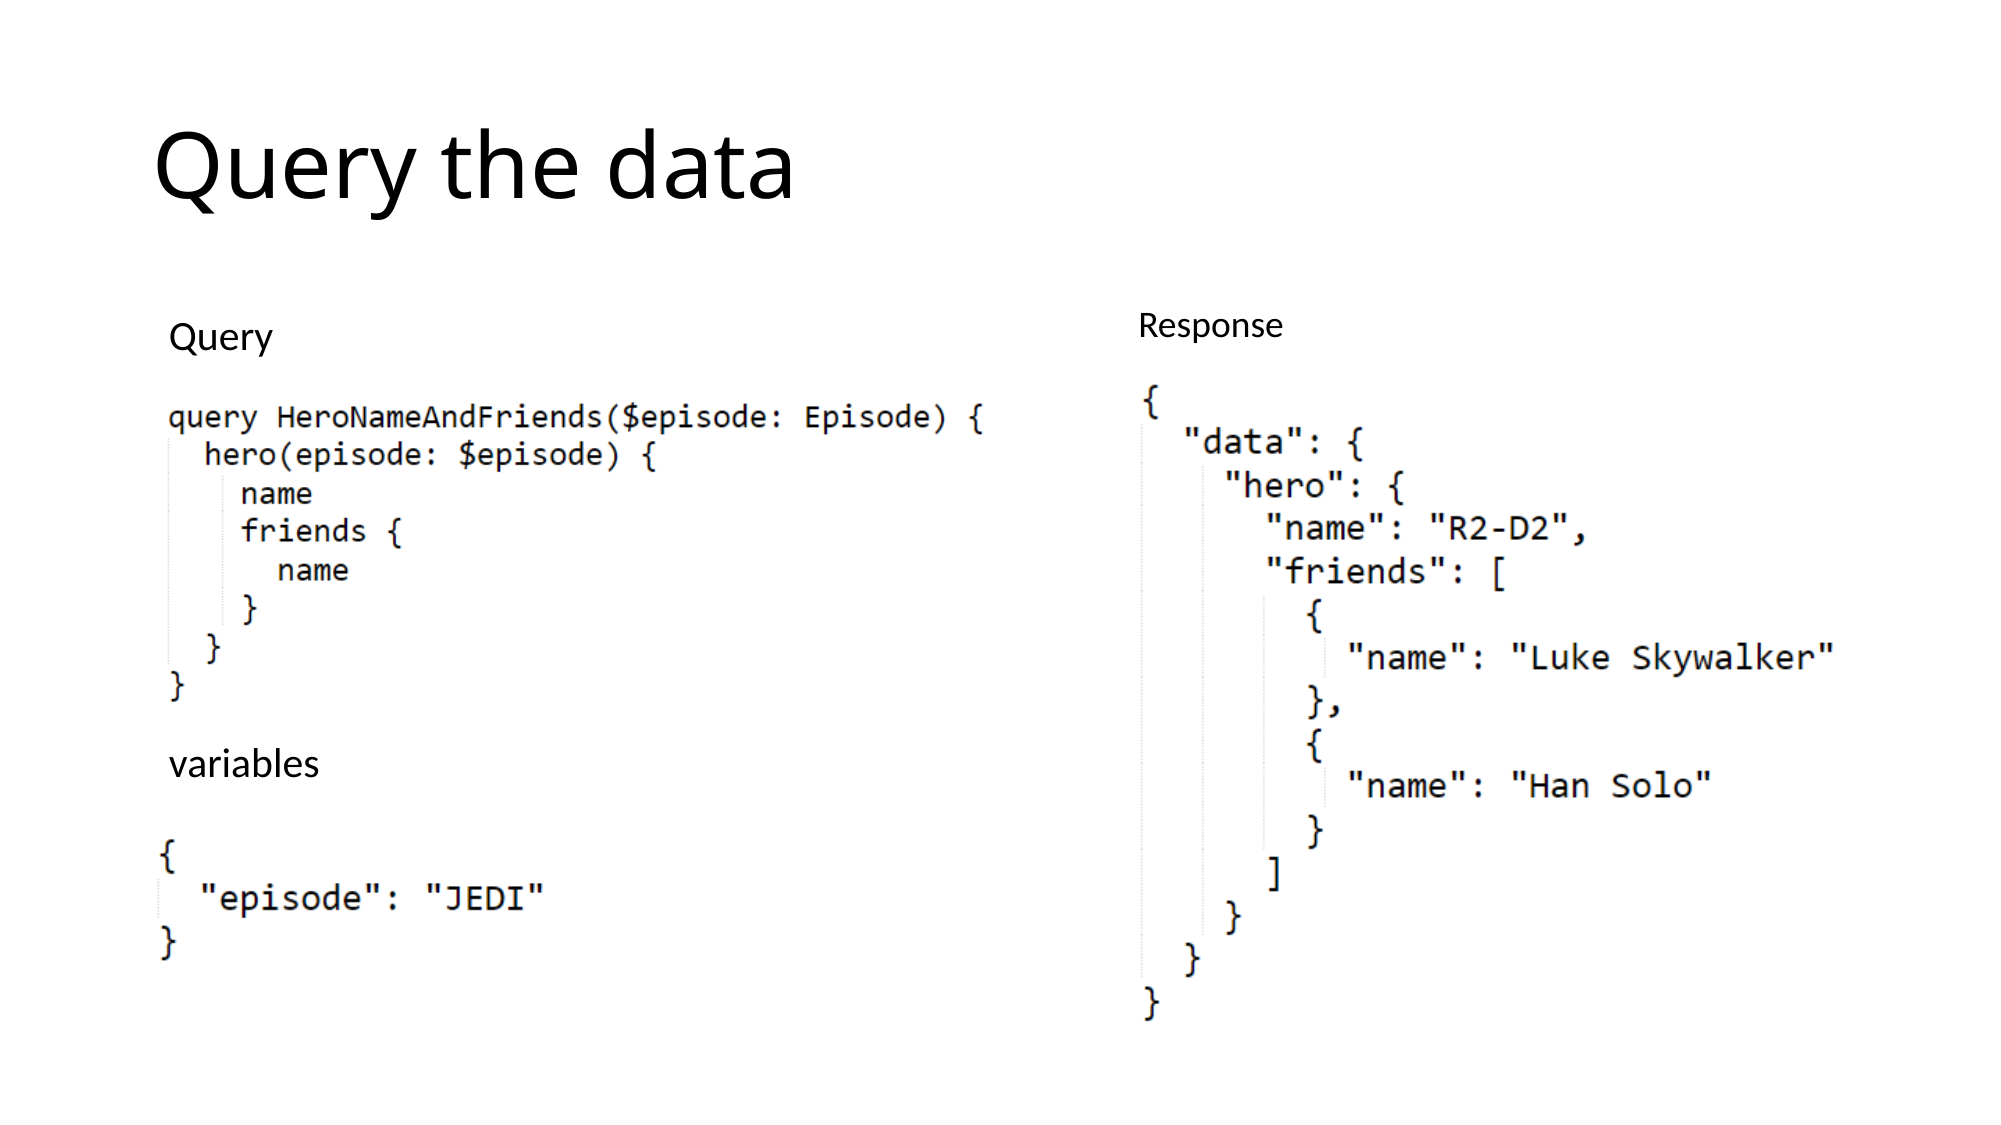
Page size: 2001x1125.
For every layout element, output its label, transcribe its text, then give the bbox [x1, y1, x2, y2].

text_box Query [154, 301, 354, 366]
picture [154, 376, 997, 713]
picture [150, 816, 557, 970]
picture [1135, 357, 1880, 1030]
title Query the data [137, 59, 1863, 278]
text_box variables [154, 728, 354, 794]
text_box Response [1123, 292, 1323, 353]
